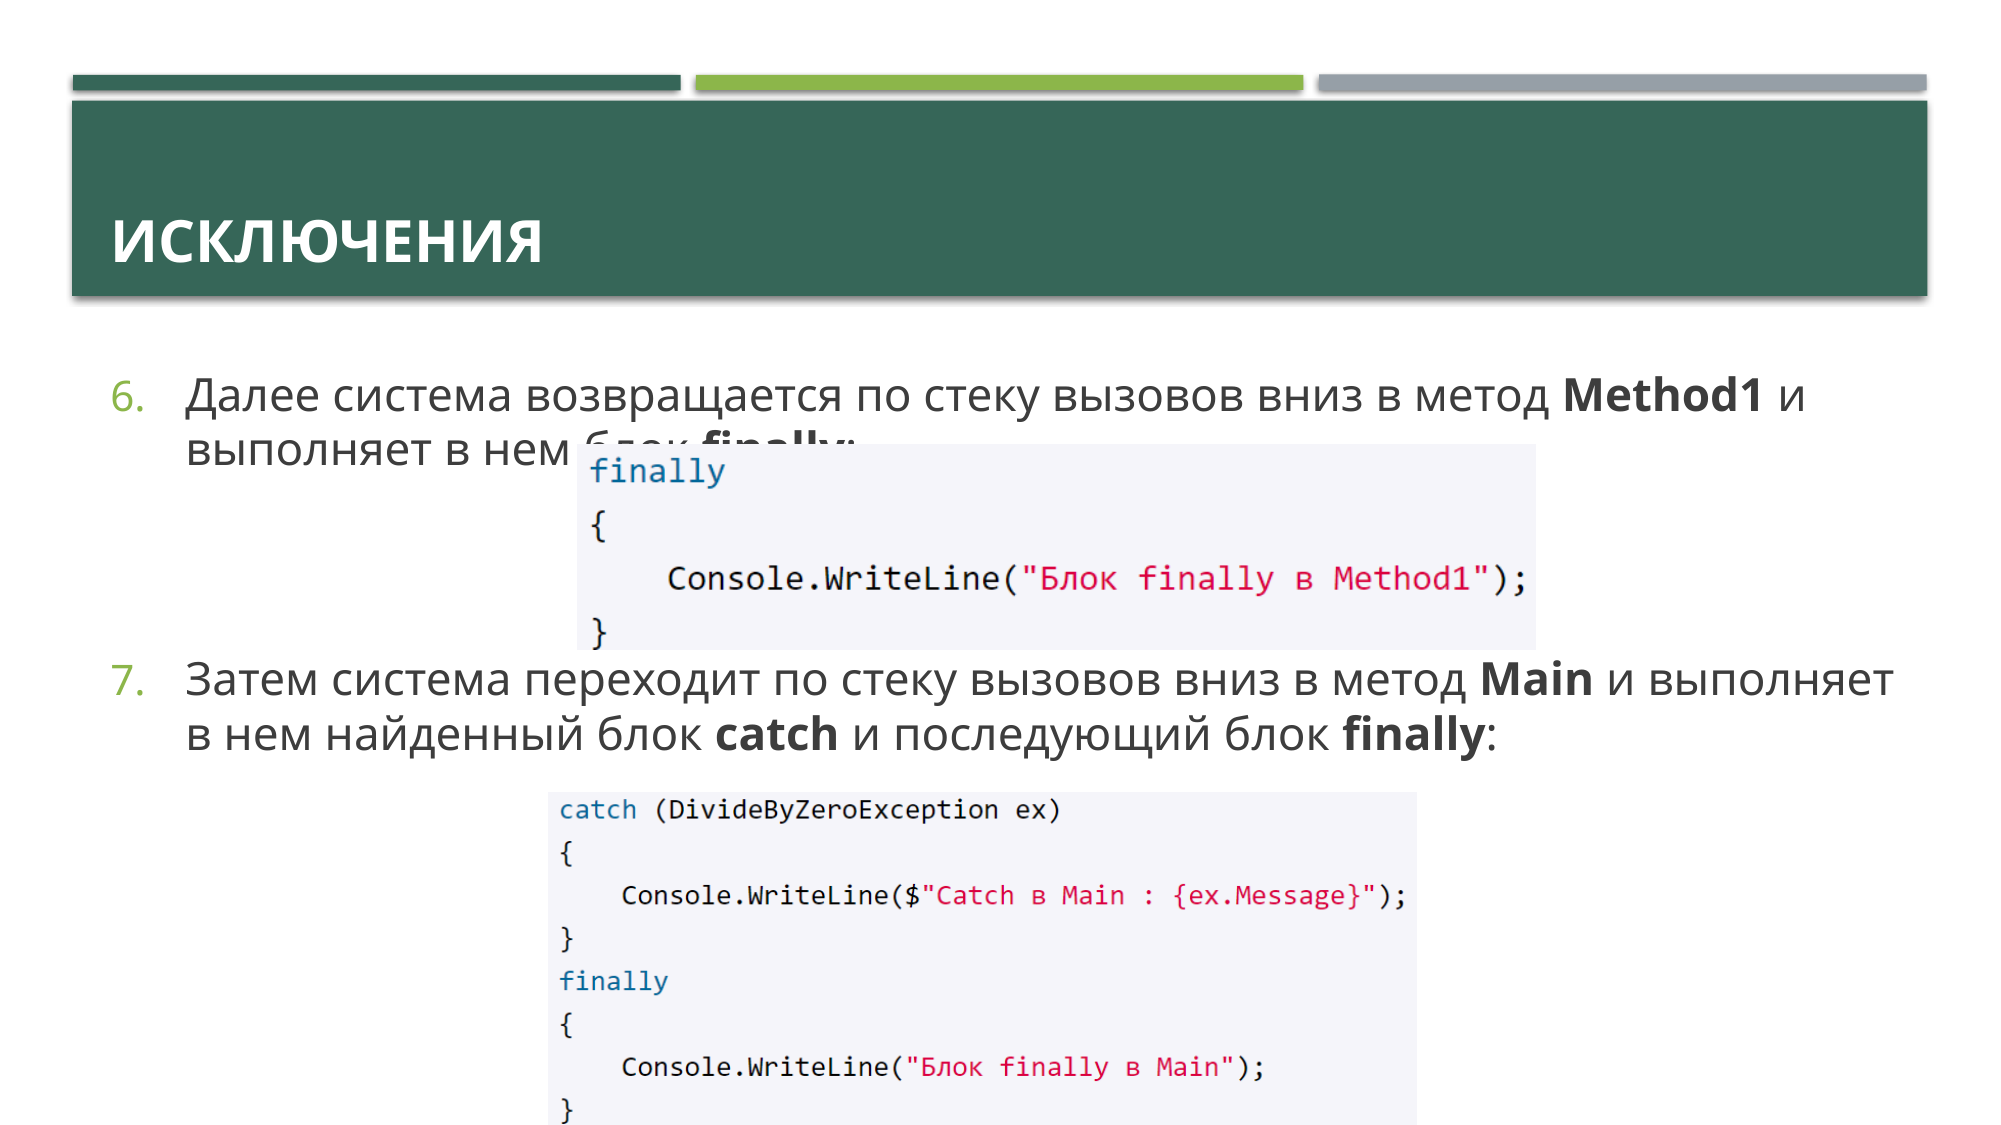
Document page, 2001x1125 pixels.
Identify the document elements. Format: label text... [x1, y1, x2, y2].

list Далее система возвращается по стеку вызовов вниз в метод Method1 и выполняет в нем блок finally: Затем система переходит по стеку вызовов вниз в метод Main и выполняет в нем найденный блок catch и последующий блок finally: [95, 357, 1927, 1108]
picture [577, 444, 1536, 651]
picture [547, 791, 1417, 1125]
title Исключения [95, 115, 1905, 282]
